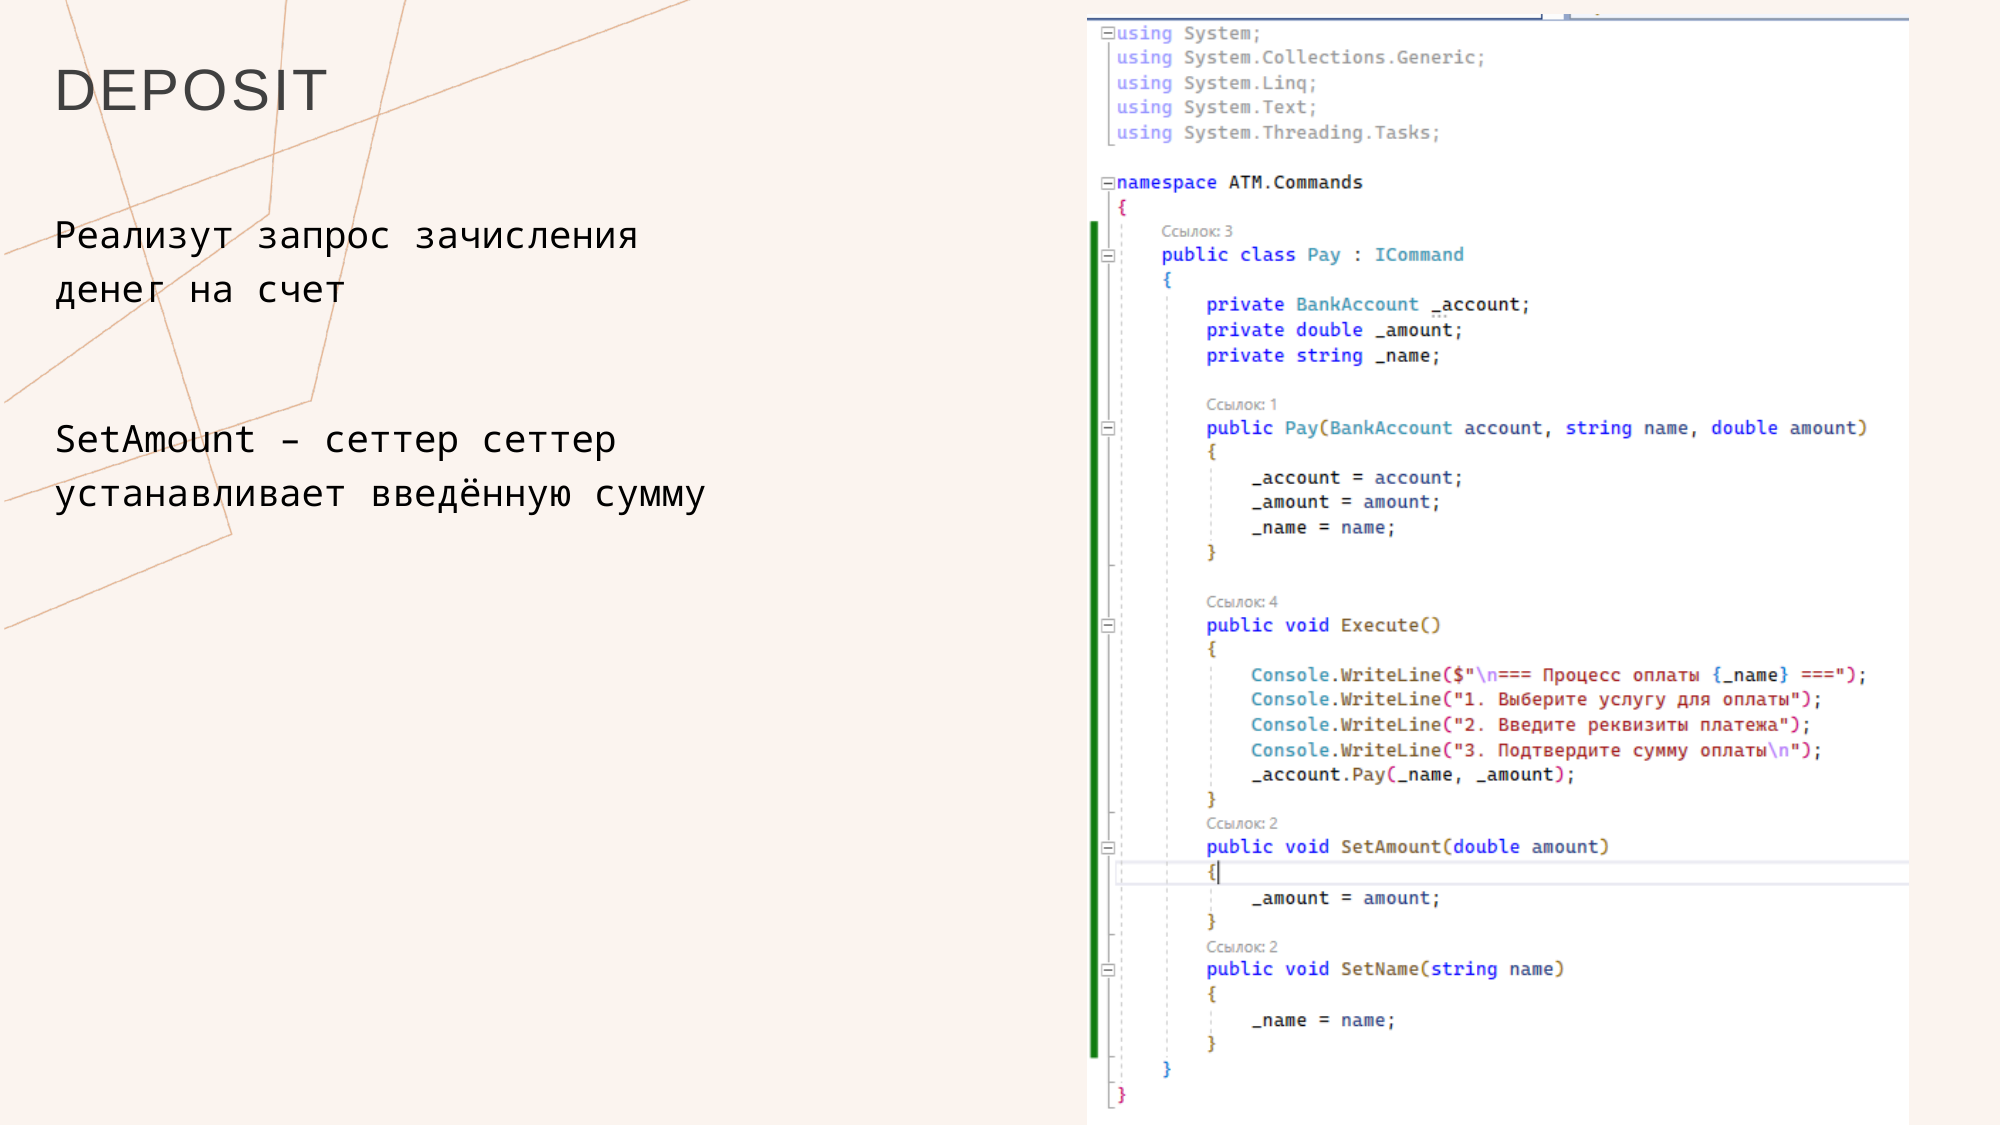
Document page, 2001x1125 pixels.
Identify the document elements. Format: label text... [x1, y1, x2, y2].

picture [4, 0, 721, 642]
picture [1087, 14, 1909, 1125]
text_box Deposit [39, 35, 850, 130]
text_box Реализут запрос зачисления денег на счет SetAmount – сеттер сеттер устанавливает введённую сумму [39, 194, 745, 854]
